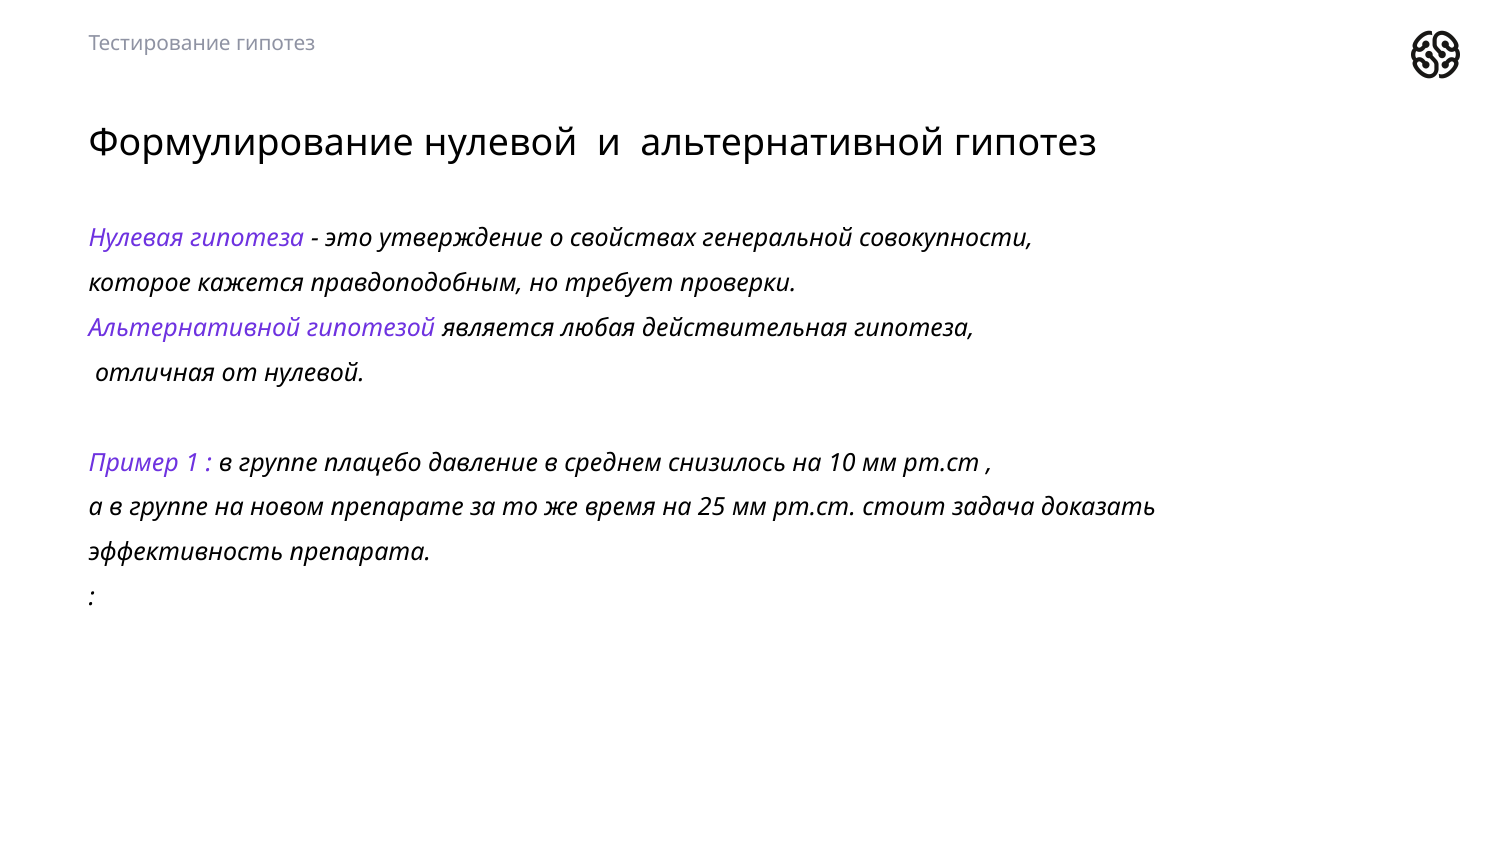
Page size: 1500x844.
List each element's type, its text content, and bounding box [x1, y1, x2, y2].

picture [1411, 30, 1460, 79]
subtitle Тестирование гипотез [88, 24, 1066, 84]
